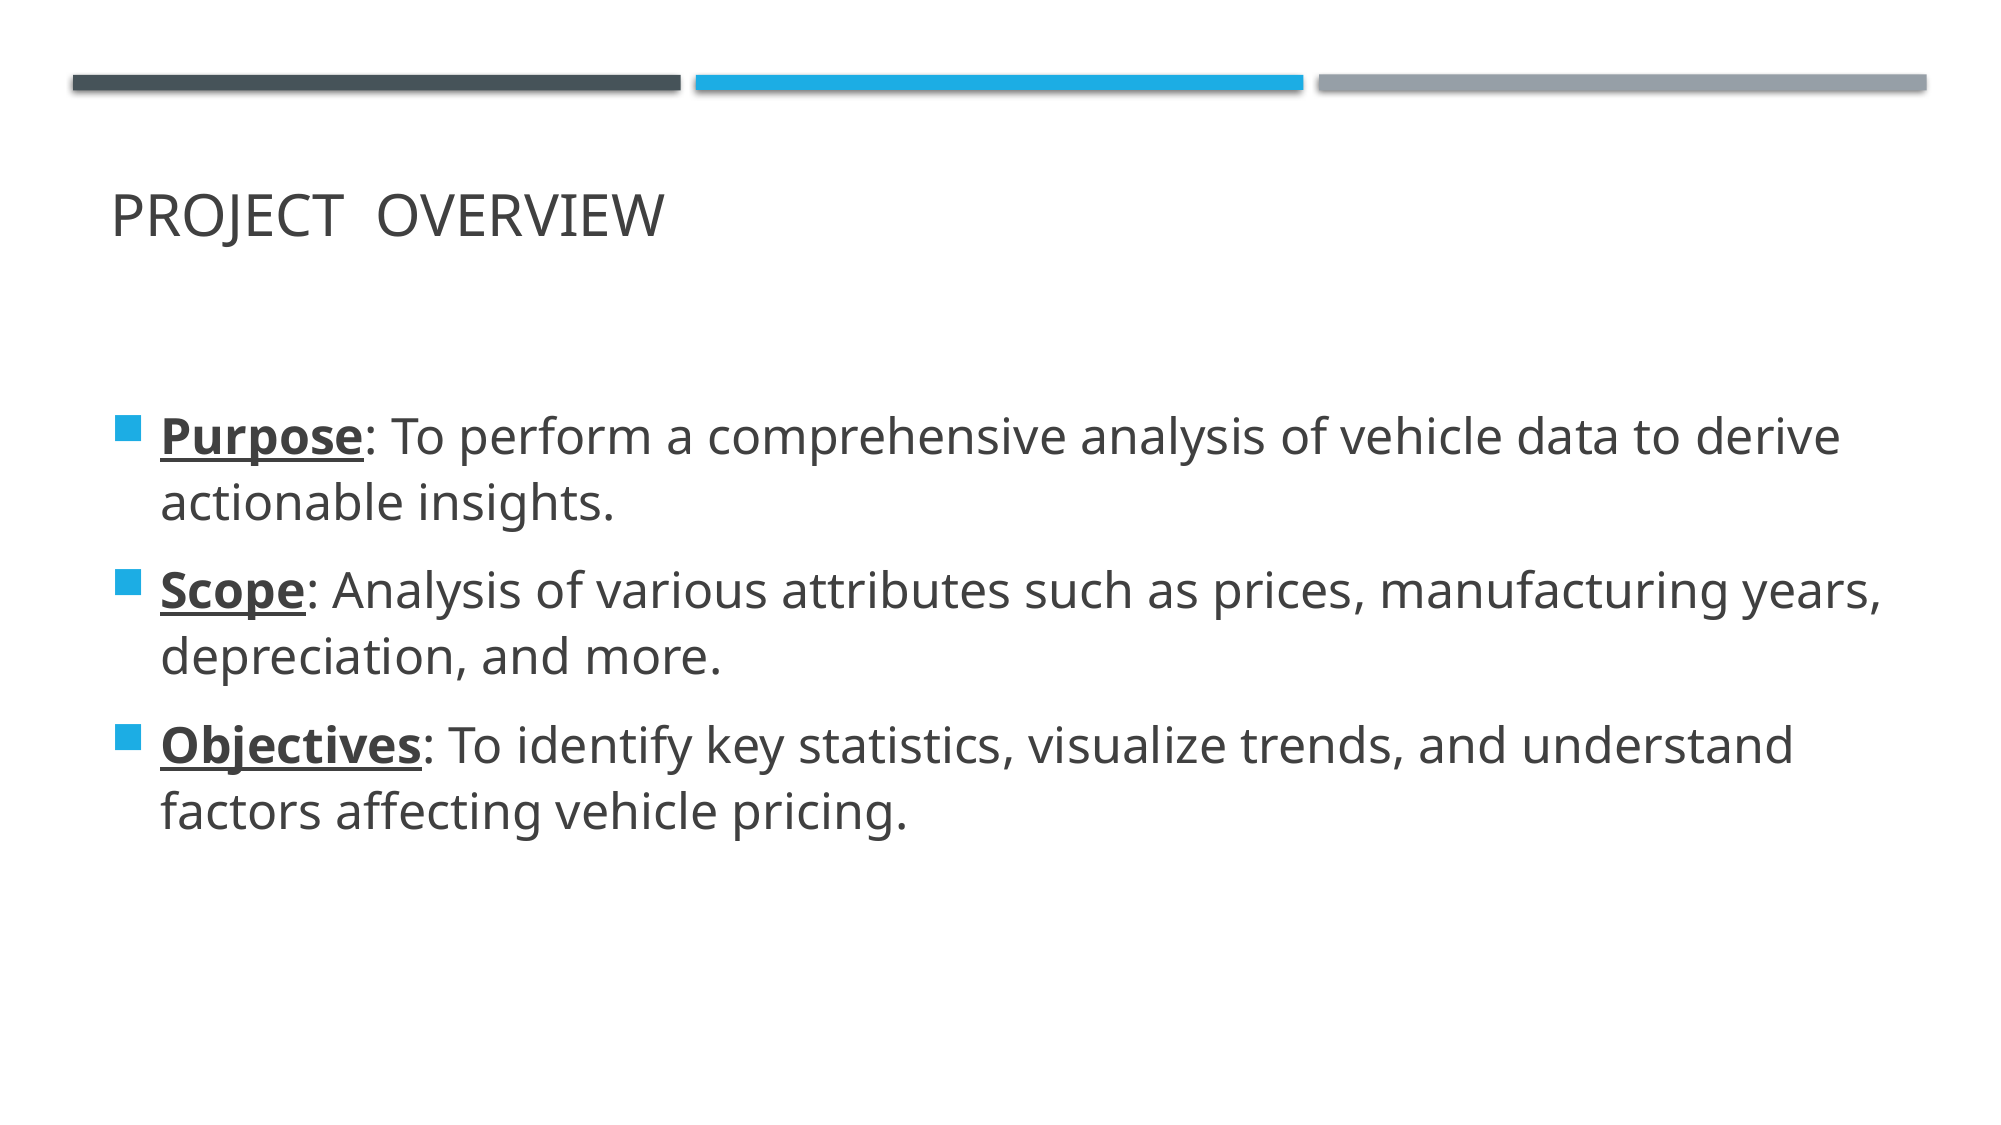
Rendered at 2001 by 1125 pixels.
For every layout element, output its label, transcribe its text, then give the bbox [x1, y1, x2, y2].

title PROJECT OVERVIEW [95, 115, 1905, 263]
list Purpose: To perform a comprehensive analysis of vehicle data to derive actionable insights. Scope: Analysis of various attributes such as prices, manufacturing years, depreciation, and more. Objectives: To identify key statistics, visualize trends, and understand factors affecting vehicle pricing. [95, 263, 1905, 974]
